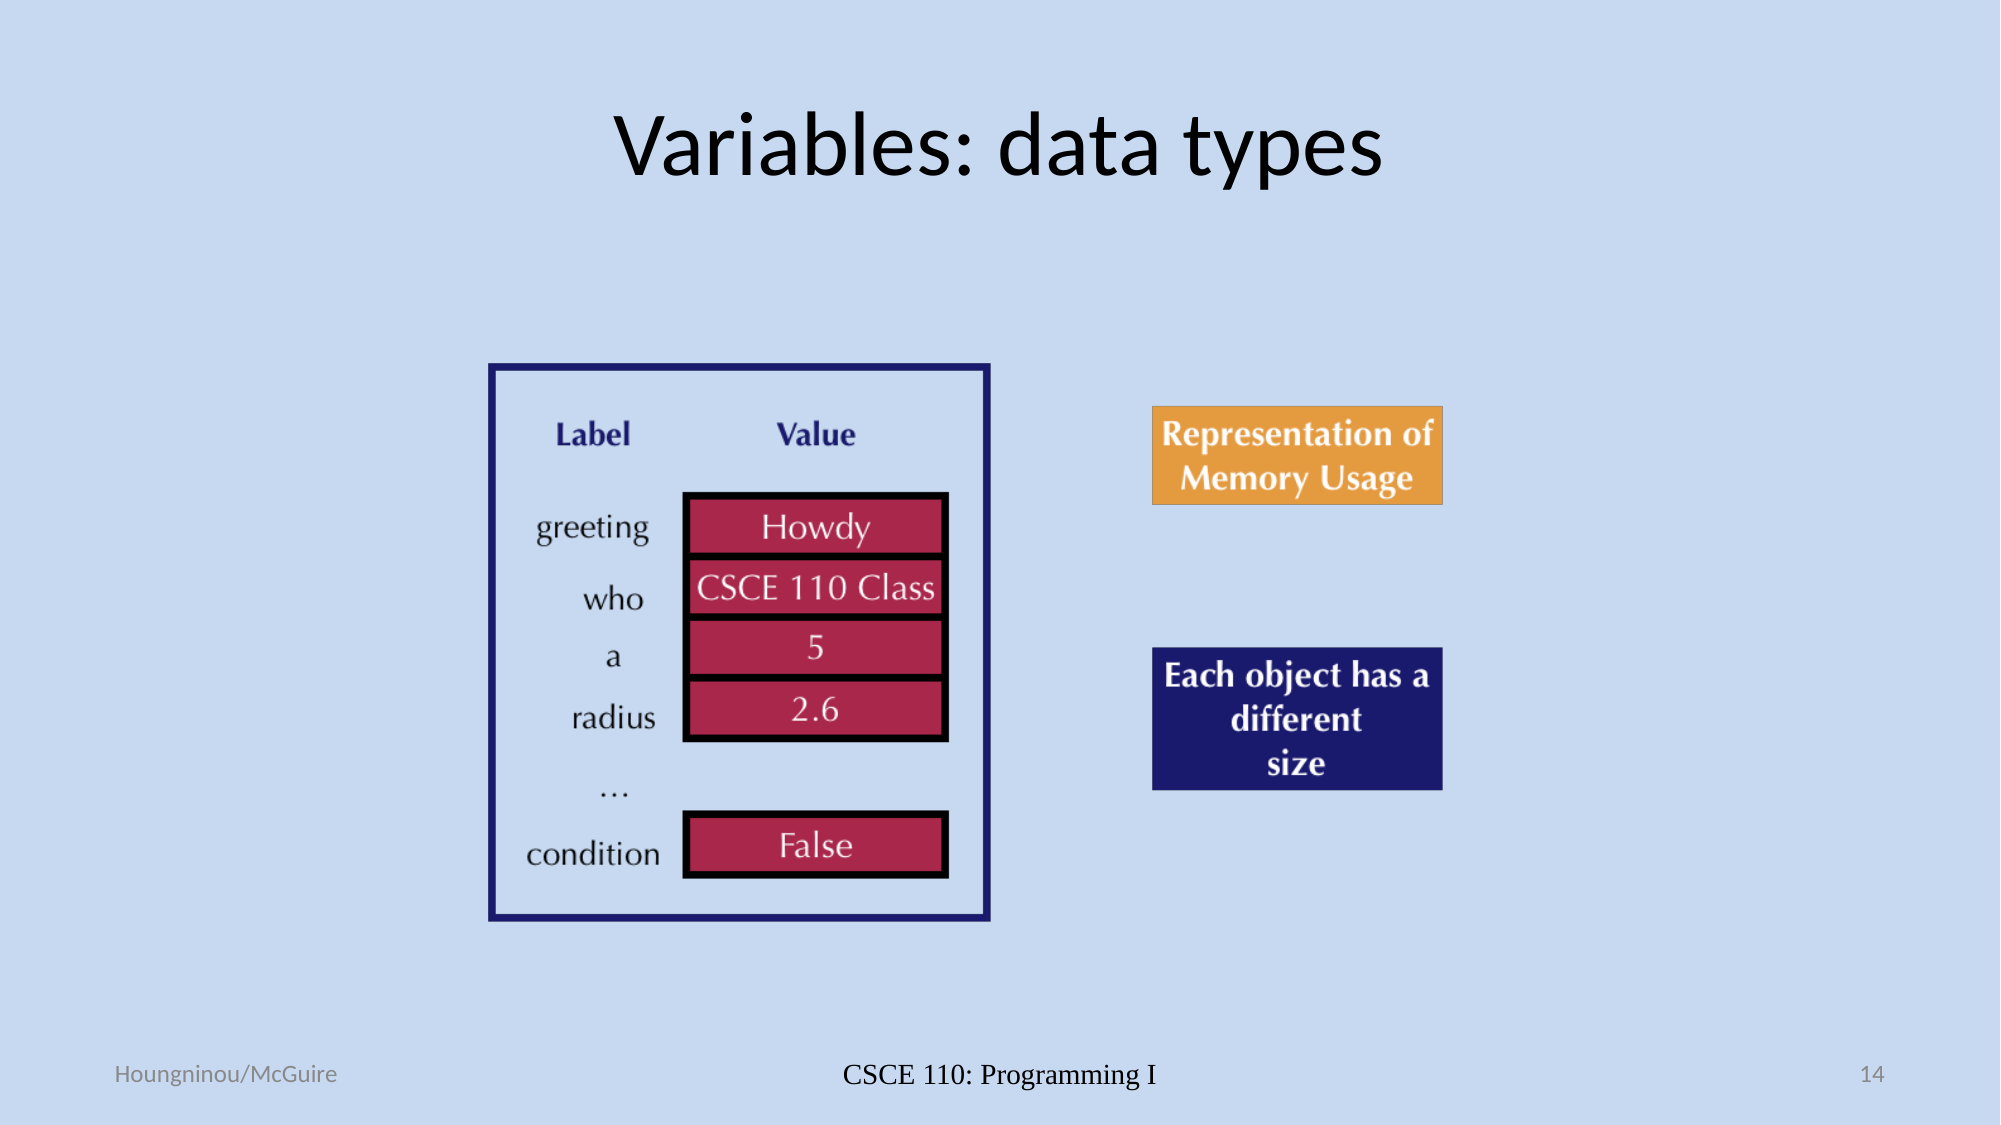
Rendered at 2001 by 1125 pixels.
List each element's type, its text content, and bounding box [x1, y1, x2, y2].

title Variables: data types [99, 45, 1900, 233]
slide_number 14 [1433, 1042, 1900, 1103]
slide_number Houngninou/McGuire [99, 1042, 567, 1103]
footer CSCE 110: Programming I [683, 1042, 1317, 1103]
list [487, 362, 1444, 923]
